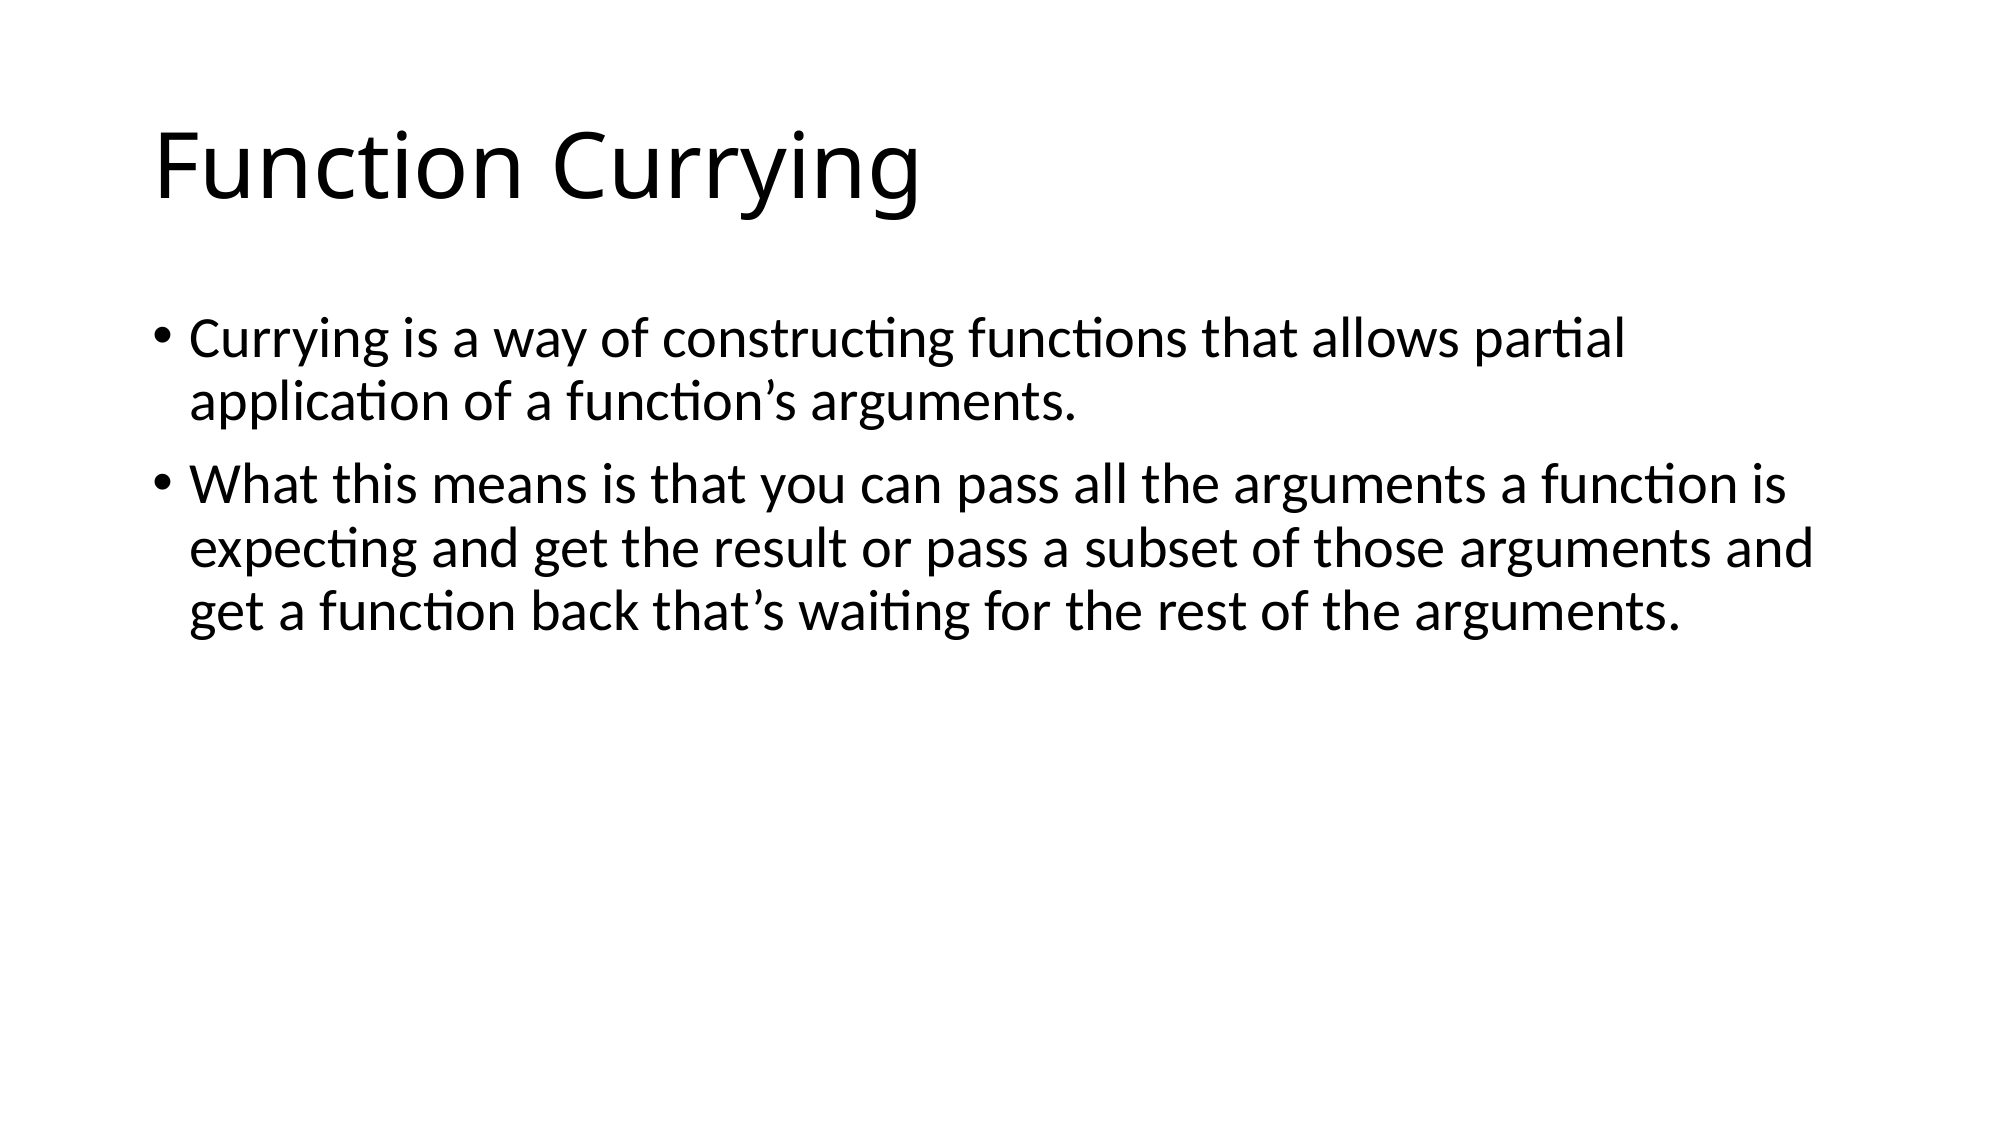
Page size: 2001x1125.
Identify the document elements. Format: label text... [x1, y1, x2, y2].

title Function Currying [137, 59, 1863, 278]
list Currying is a way of constructing functions that allows partial application of a function’s arguments. What this means is that you can pass all the arguments a function is expecting and get the result or pass a subset of those arguments and get a function back that’s waiting for the rest of the arguments. [137, 299, 1863, 1014]
